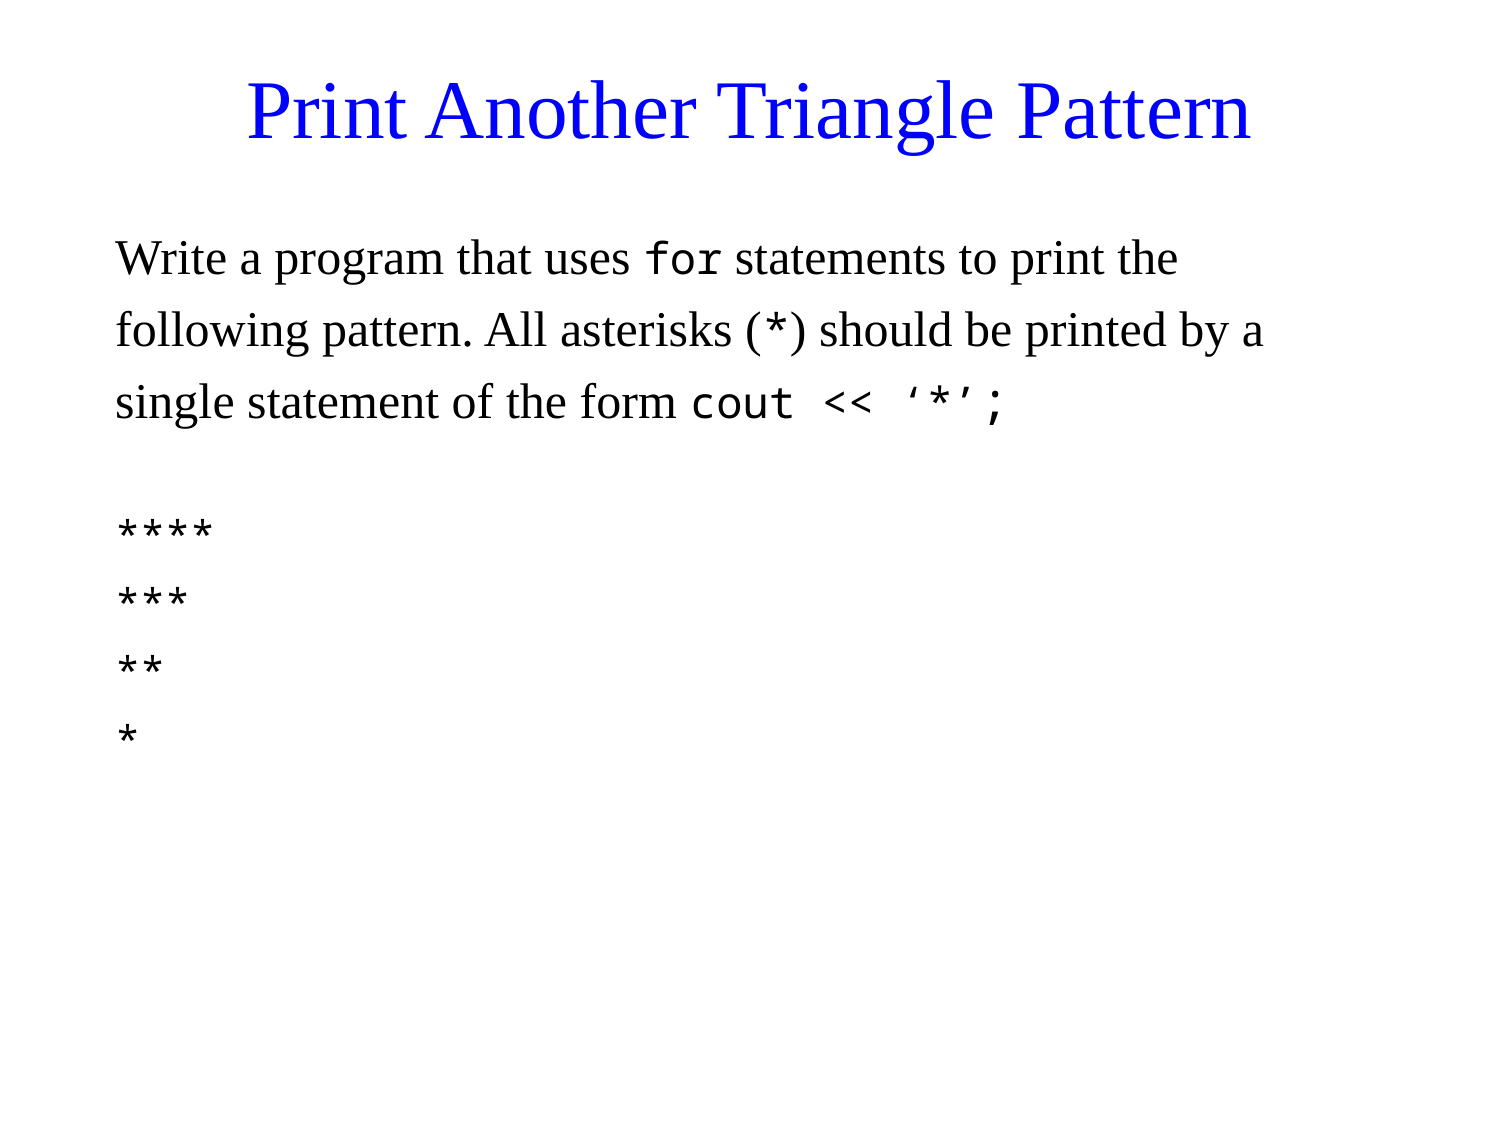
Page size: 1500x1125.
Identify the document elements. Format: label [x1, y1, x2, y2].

list [100, 204, 1400, 758]
title [40, 30, 1459, 179]
